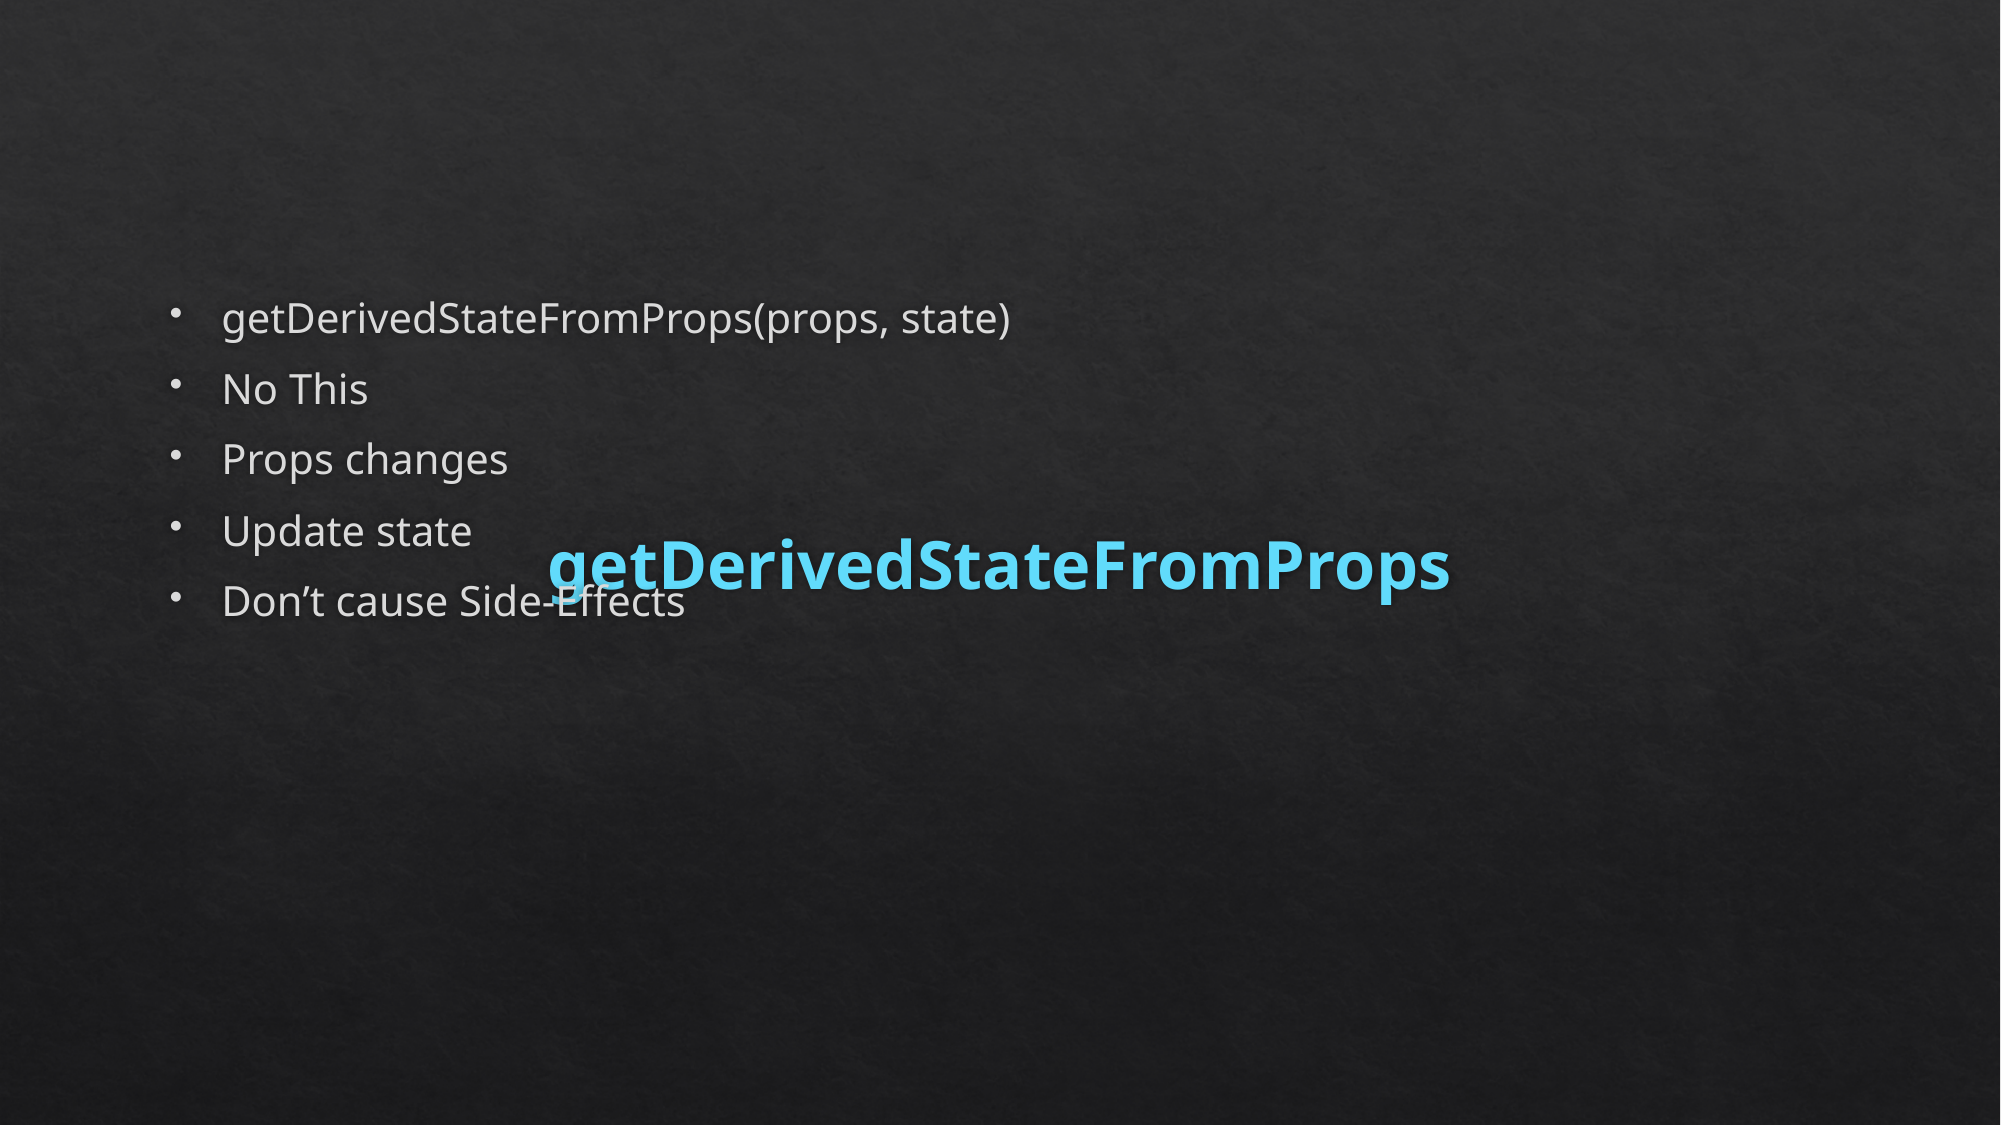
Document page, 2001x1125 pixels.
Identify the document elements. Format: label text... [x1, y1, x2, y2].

list getDerivedStateFromProps(props, state) No This Props changes Update state Don’t cause Side-Effects [149, 284, 1849, 950]
